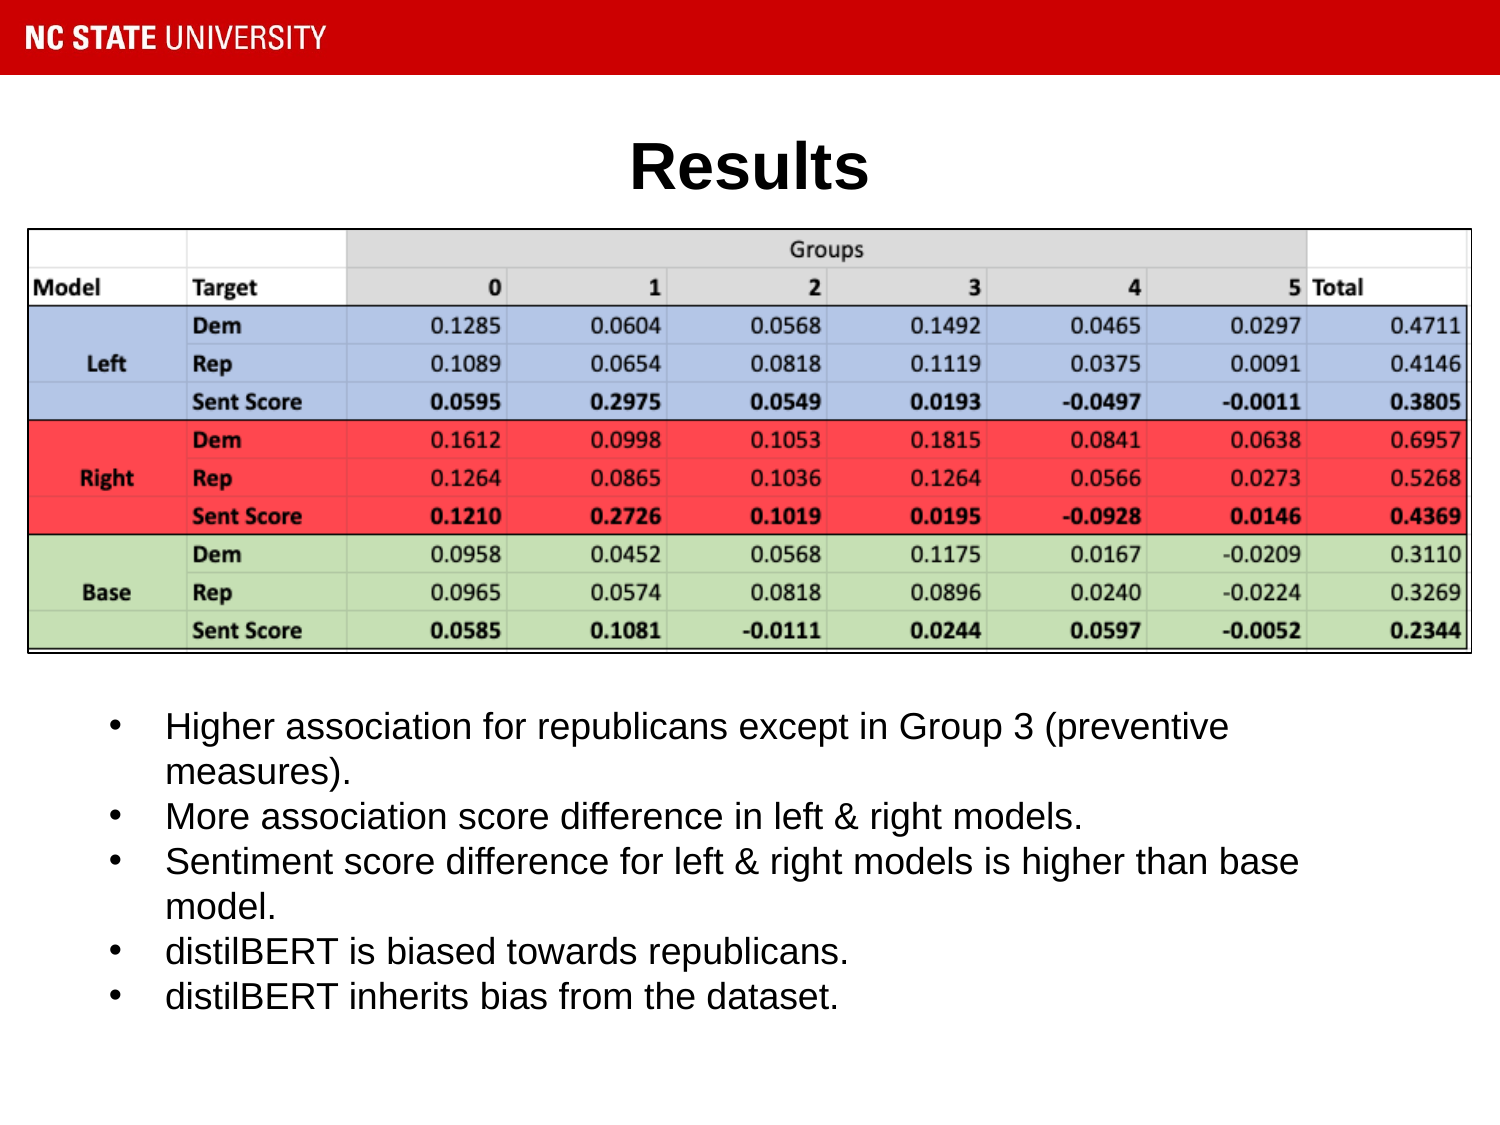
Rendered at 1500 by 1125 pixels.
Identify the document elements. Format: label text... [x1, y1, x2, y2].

picture [28, 229, 1472, 653]
title Results [75, 75, 1425, 228]
list Higher association for republicans except in Group 3 (preventive measures). More association score difference in left & right models. Sentiment score difference for left & right models is higher than base model. distilBERT is biased towards republicans. distilBERT inherits bias from the dataset. [75, 687, 1425, 1091]
picture [0, 0, 1500, 75]
